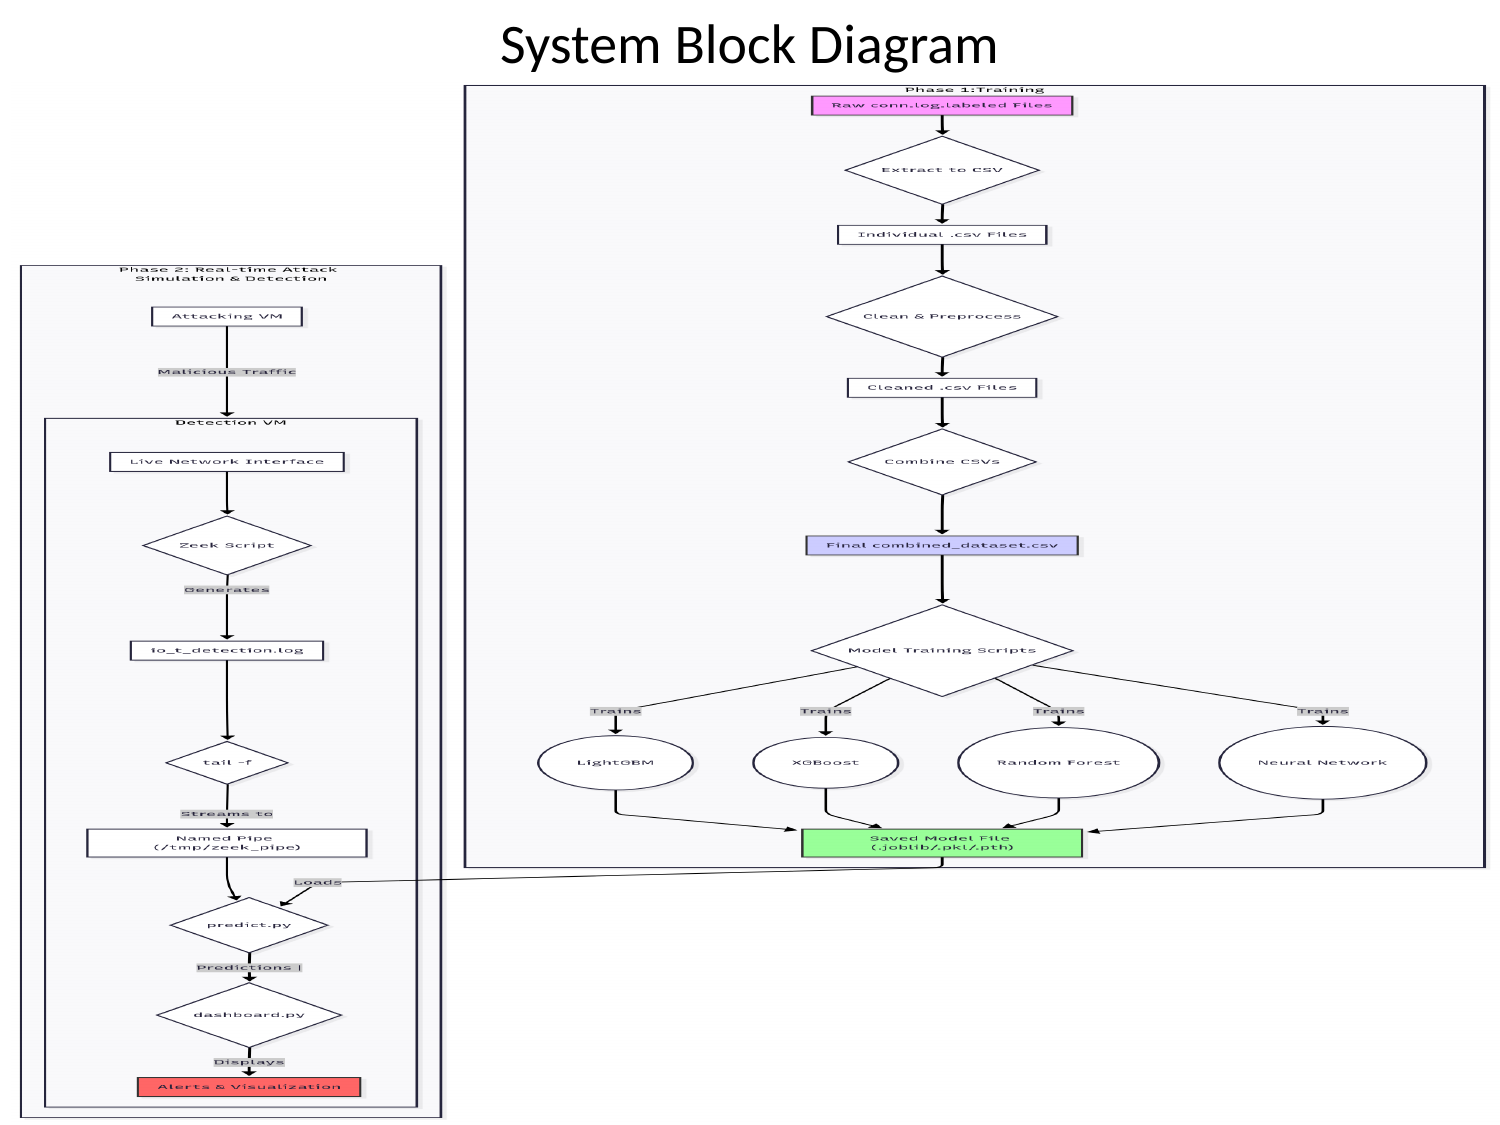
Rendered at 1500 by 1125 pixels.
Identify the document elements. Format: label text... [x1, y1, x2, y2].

title System Block Diagram [75, 0, 1425, 81]
picture [10, 82, 1500, 1125]
